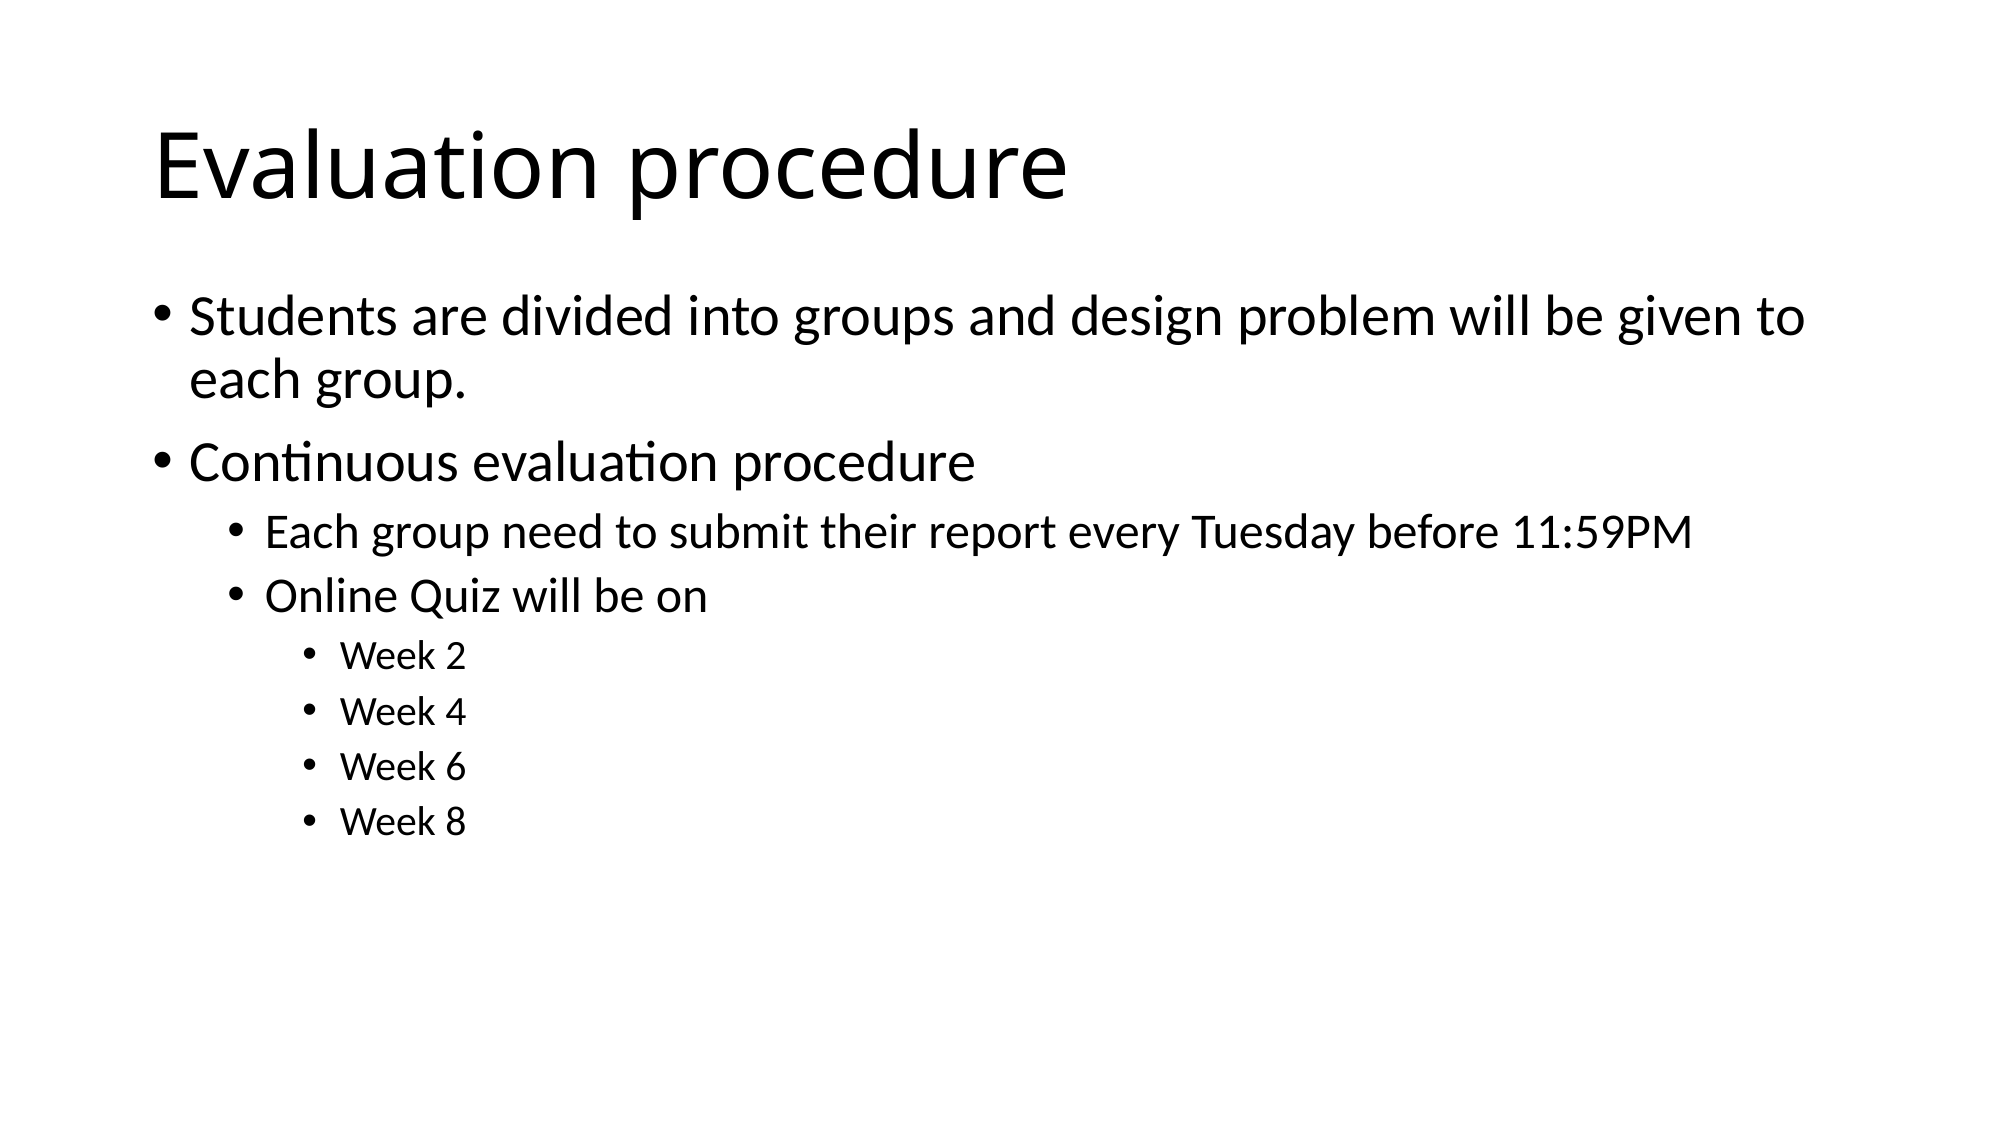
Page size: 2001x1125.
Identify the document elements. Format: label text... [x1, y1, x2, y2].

list Students are divided into groups and design problem will be given to each group. Continuous evaluation procedure Each group need to submit their report every Tuesday before 11:59PM Online Quiz will be on Week 2 Week 4 Week 6 Week 8 [137, 277, 1863, 992]
title Evaluation procedure [137, 59, 1863, 277]
